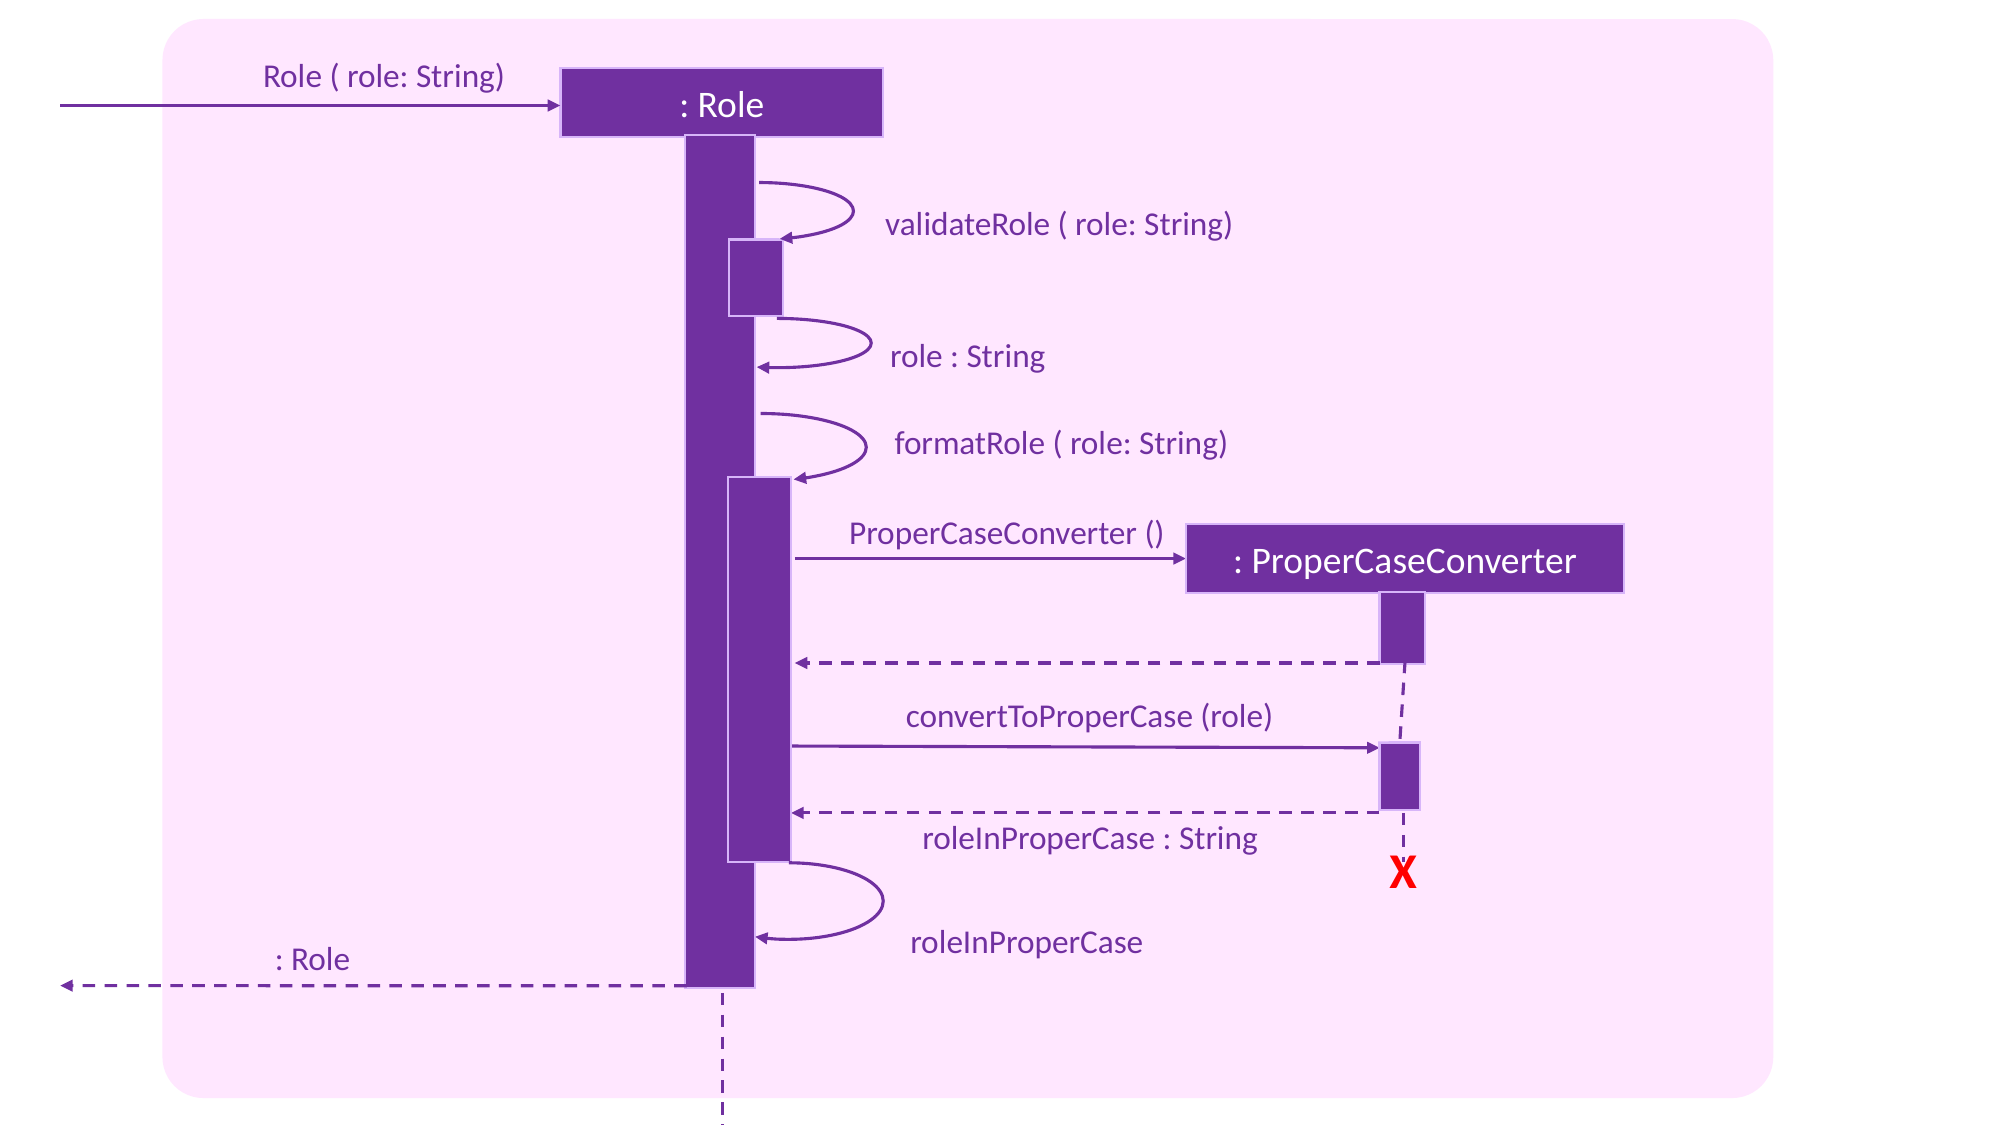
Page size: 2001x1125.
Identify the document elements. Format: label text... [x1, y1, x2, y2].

text_box roleInProperCase [895, 912, 1441, 968]
text_box [1378, 591, 1426, 665]
text_box [1378, 741, 1421, 811]
text_box roleInProperCase : String [907, 809, 1405, 864]
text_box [1399, 660, 1406, 743]
text_box [760, 412, 867, 485]
text_box [761, 862, 884, 940]
text_box [727, 476, 792, 863]
text_box validateRole ( role: String) [870, 195, 1416, 250]
text_box ProperCaseConverter () [834, 503, 1192, 559]
text_box [684, 985, 756, 989]
text_box [756, 317, 872, 374]
text_box Role ( role: String) [162, 46, 520, 102]
text_box : Role [559, 67, 884, 138]
text_box : Role [260, 930, 806, 985]
text_box [684, 134, 756, 930]
text_box convertToProperCase (role) [891, 686, 1389, 742]
text_box [728, 238, 784, 317]
text_box [759, 182, 855, 244]
text_box X [1374, 830, 1561, 906]
text_box formatRole ( role: String) [879, 414, 1425, 469]
text_box : ProperCaseConverter [1185, 523, 1625, 594]
text_box [161, 17, 1775, 1100]
text_box role : String [875, 326, 1421, 382]
